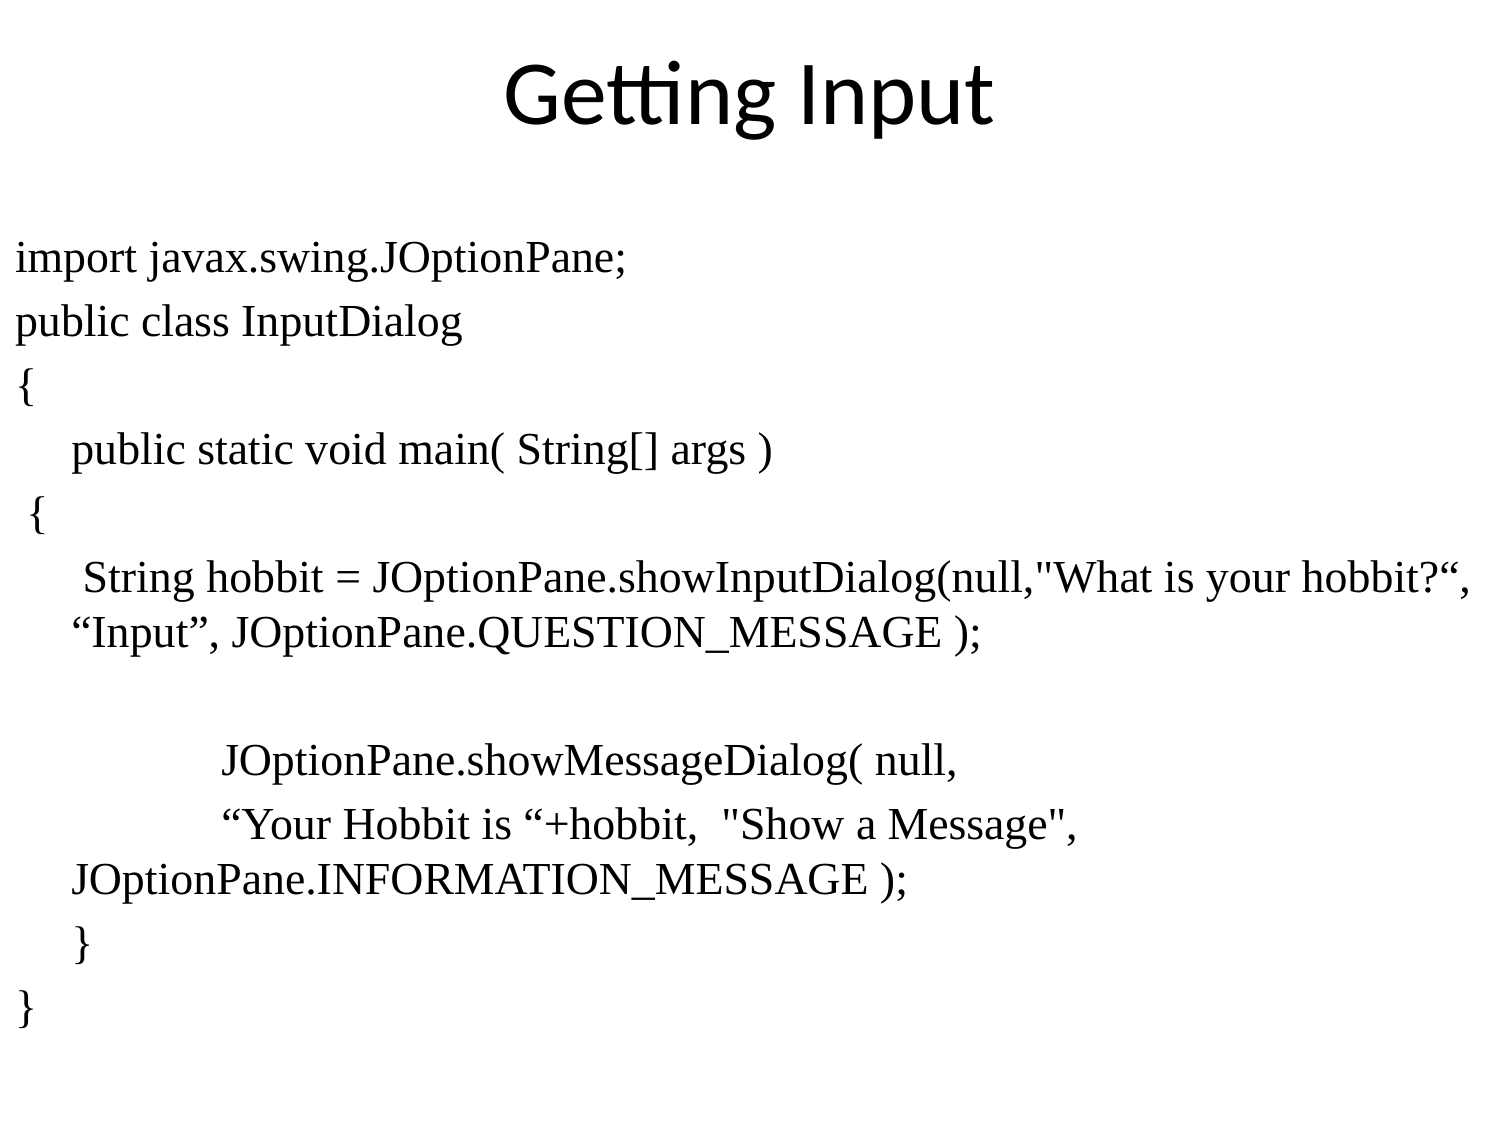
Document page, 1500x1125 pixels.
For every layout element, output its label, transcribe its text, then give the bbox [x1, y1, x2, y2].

title Getting Input [75, 0, 1425, 162]
list import javax.swing.JOptionPane; public class InputDialog { public static void main( String[] args ) { String hobbit = JOptionPane.showInputDialog(null,"What is your hobbit?“, “Input”, JOptionPane.QUESTION_MESSAGE ); JOptionPane.showMessageDialog( null, “Your Hobbit is “+hobbit, "Show a Message", JOptionPane.INFORMATION_MESSAGE ); } } [0, 162, 1500, 1113]
